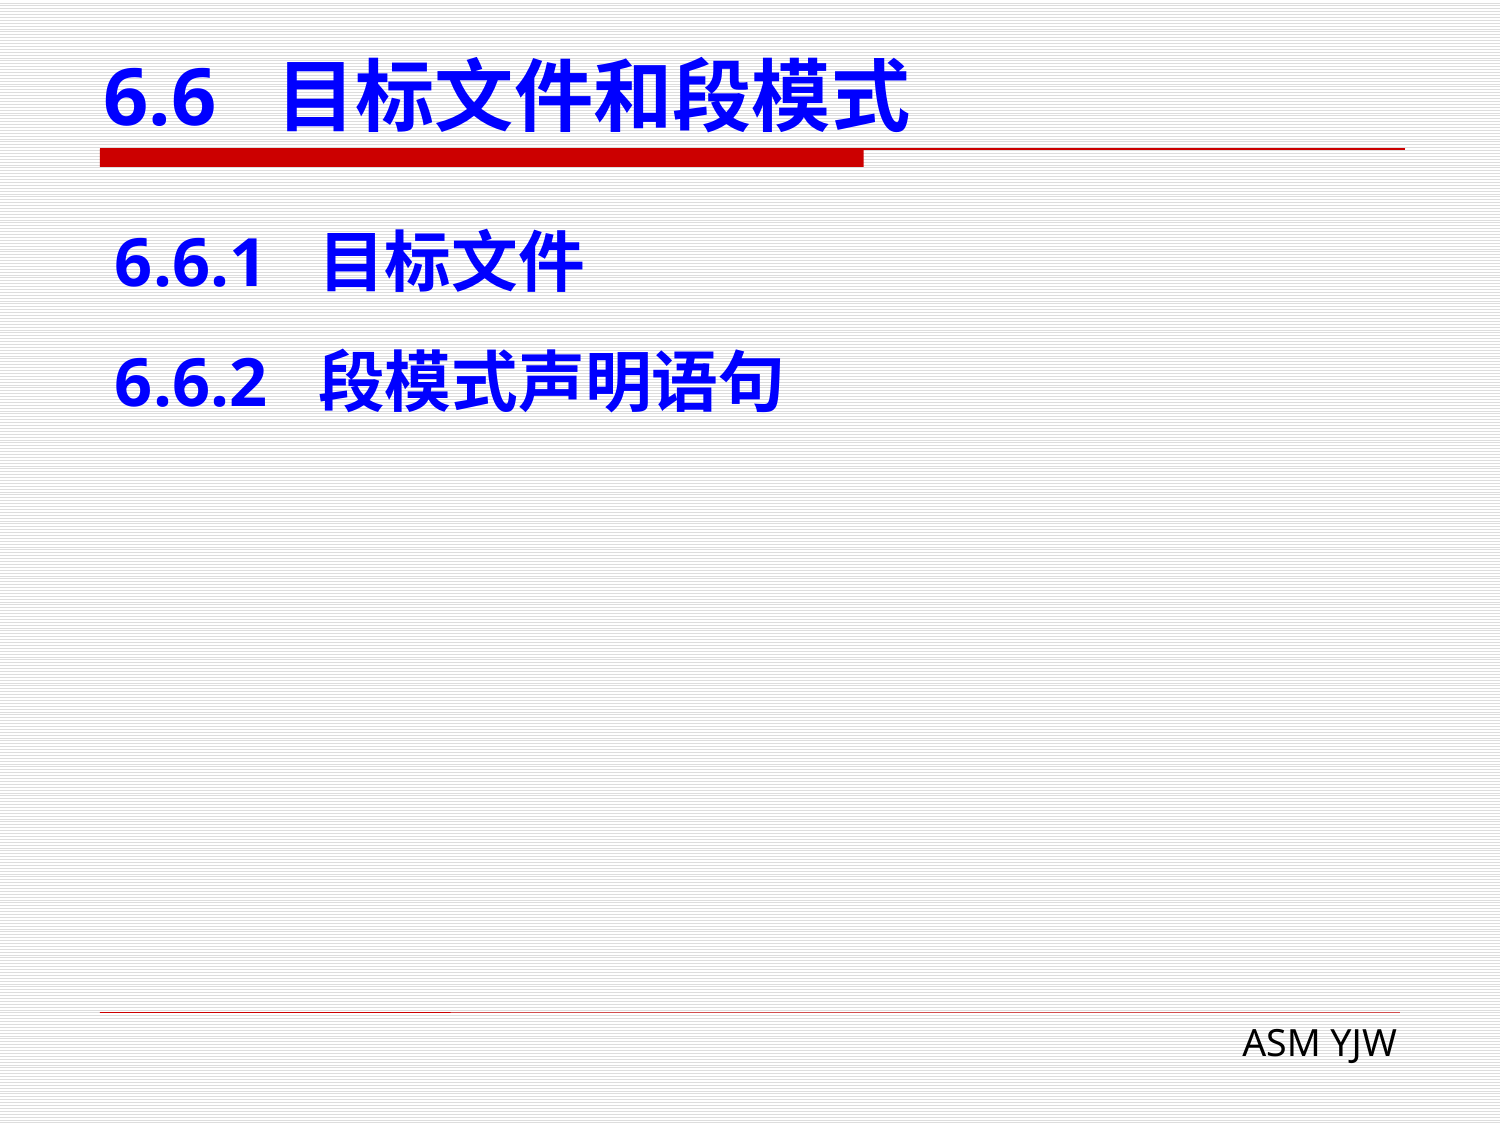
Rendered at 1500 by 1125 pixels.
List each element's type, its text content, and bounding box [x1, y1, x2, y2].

text_box 6.6.1 目标文件 6.6.2 段模式声明语句 [100, 172, 1400, 428]
title 6.6 目标文件和段模式 [88, 42, 1448, 149]
